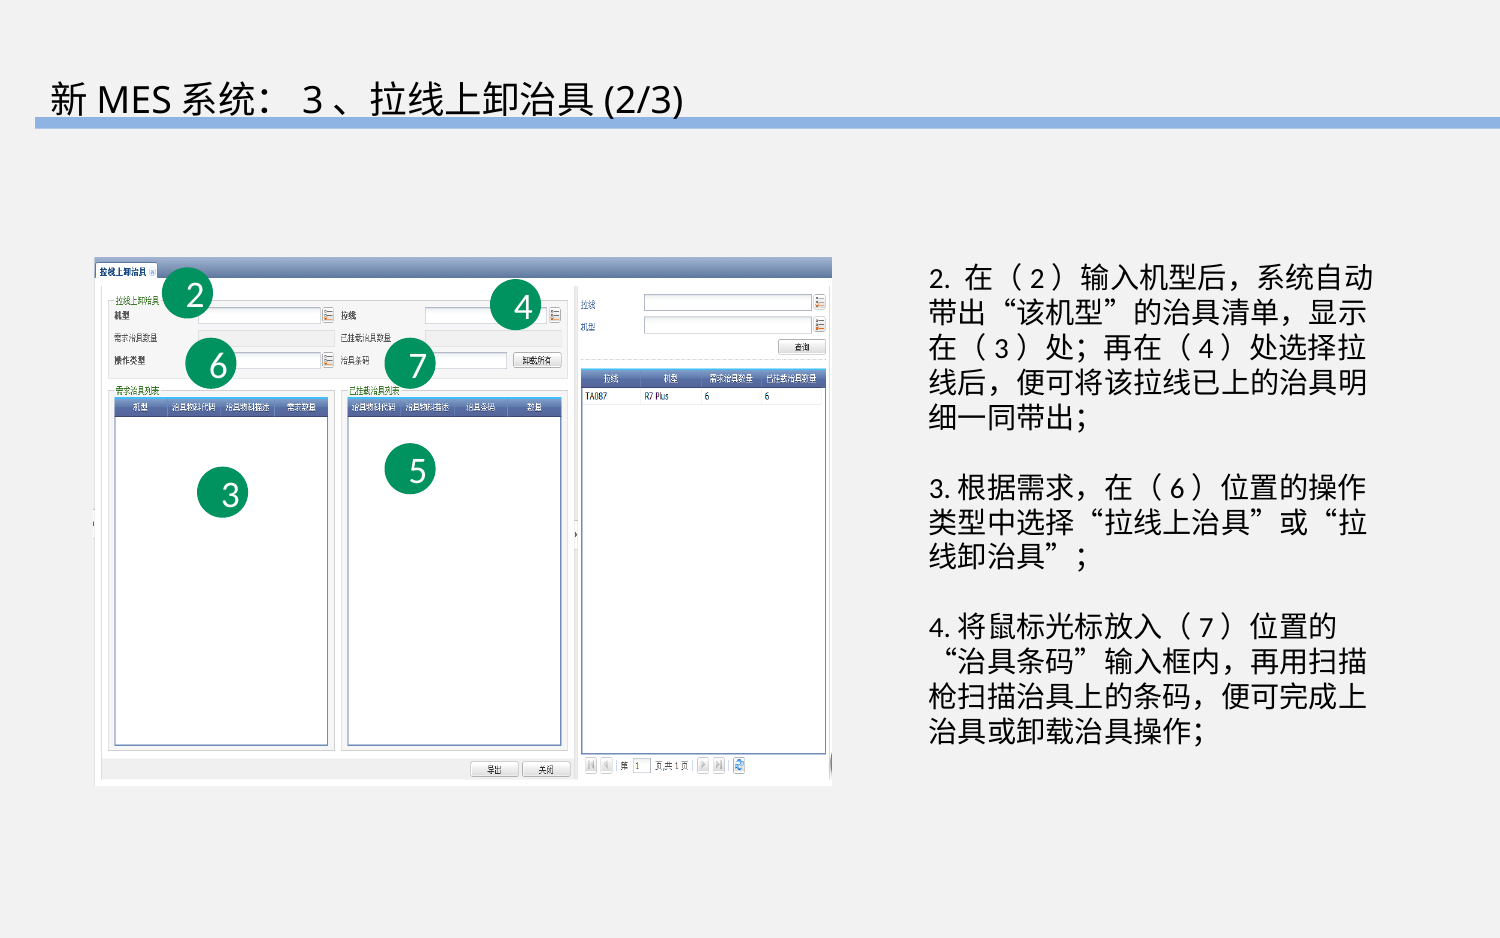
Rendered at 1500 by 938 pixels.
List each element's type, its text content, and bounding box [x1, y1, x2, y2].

text_box 2. 在（2）输入机型后，系统自动带出“该机型”的治具清单，显示在（3）处；再在（4）处选择拉线后，便可将该拉线已上的治具明细一同带出； 3.根据需求，在（6）位置的操作类型中选择“拉线上治具”或“拉线卸治具”； 4.将鼠标光标放入（7）位置的“治具条码”输入框内，再用扫描枪扫描治具上的条码，便可完成上治具或卸载治具操作； [913, 251, 1395, 756]
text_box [34, 68, 1500, 130]
picture [93, 257, 833, 786]
